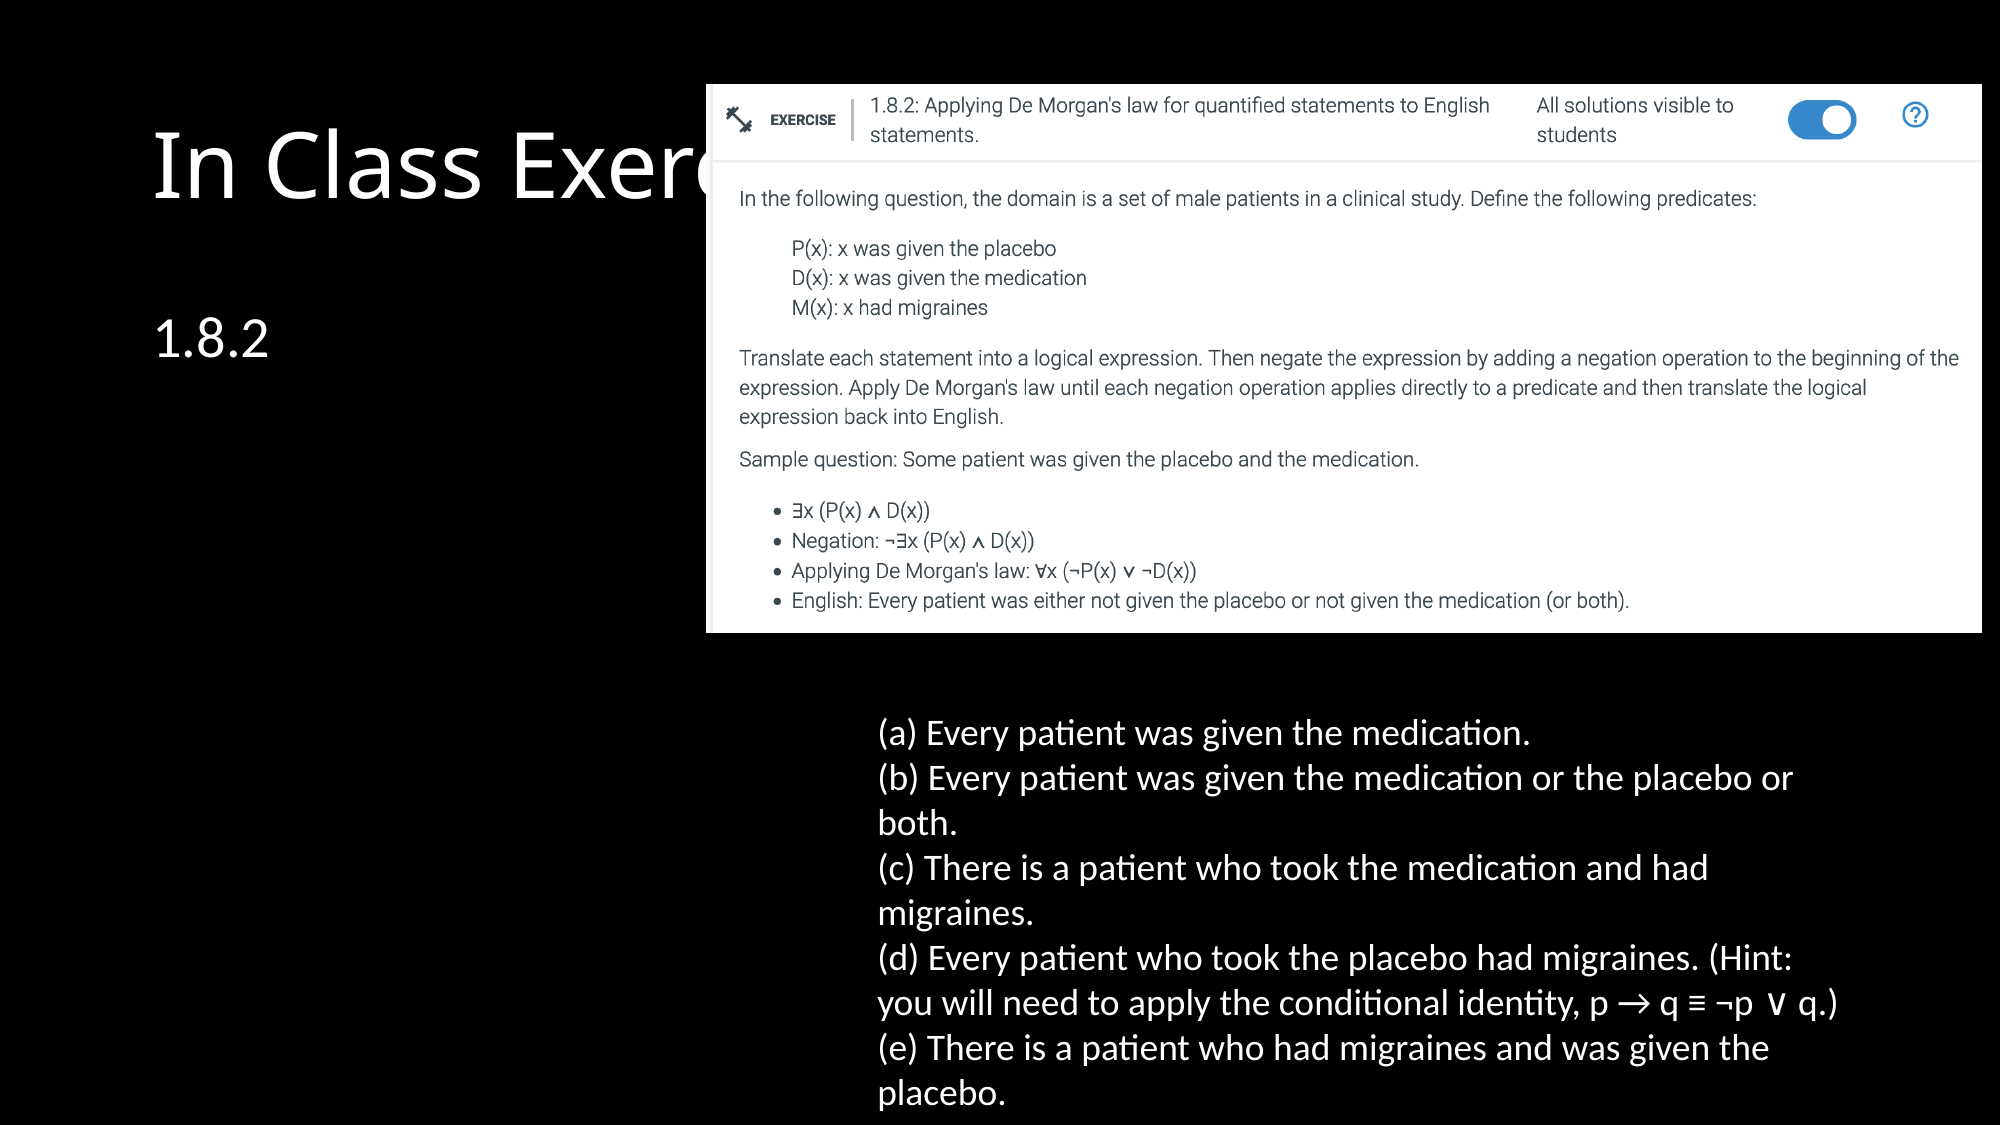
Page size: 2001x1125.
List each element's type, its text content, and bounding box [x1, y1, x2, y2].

title In Class Exercise [137, 59, 1863, 278]
list 1.8.2 [137, 299, 1863, 1014]
picture [706, 84, 1982, 633]
text_box (a) Every patient was given the medication. (b) Every patient was given the medication or the placebo or both. (c) There is a patient who took the medication and had migraines. (d) Every patient who took the placebo had migraines. (Hint: you will need to apply the conditional identity, p → q ≡ ¬p ∨ q.) (e) There is a patient who had migraines and was given the placebo. [862, 700, 1863, 1121]
